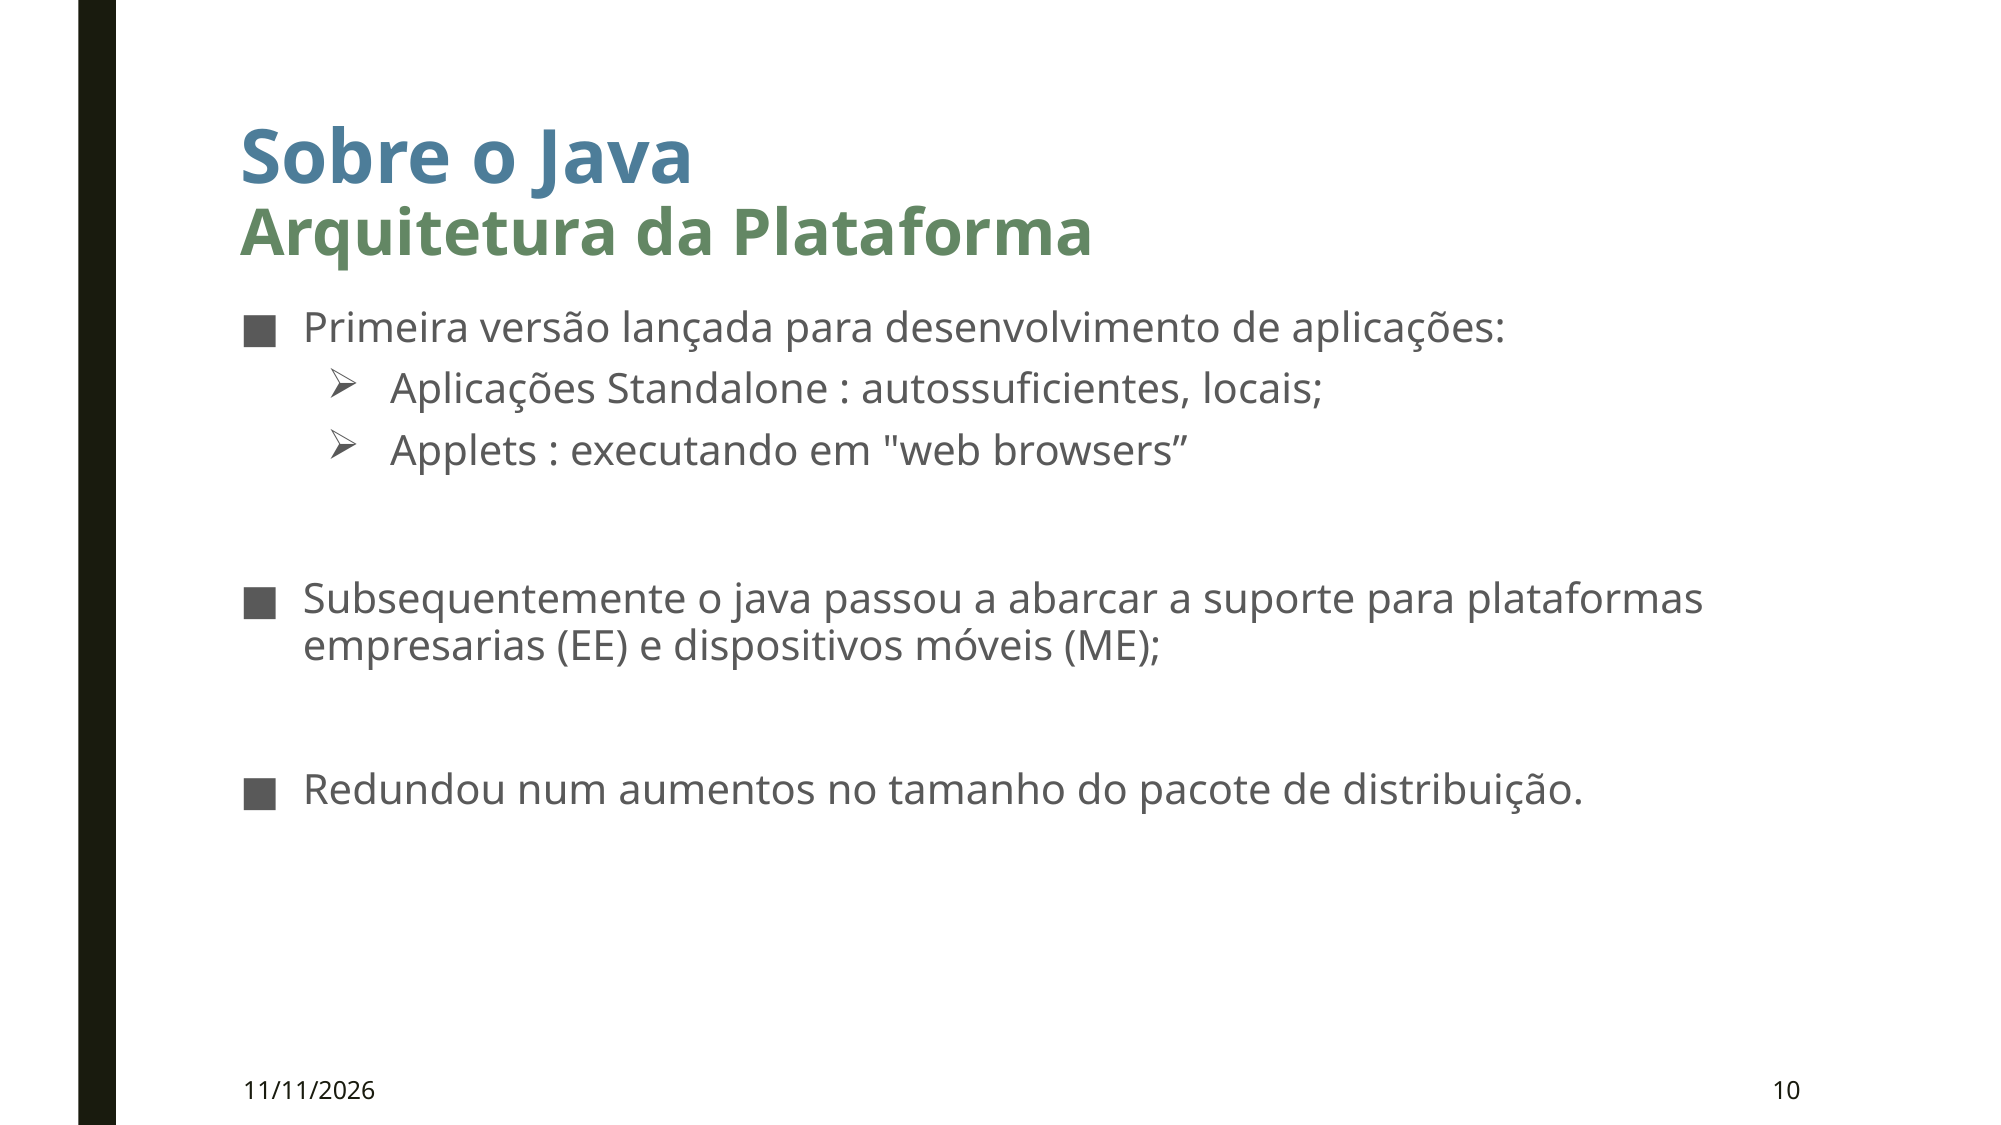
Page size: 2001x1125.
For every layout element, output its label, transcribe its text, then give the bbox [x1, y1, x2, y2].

title Sobre o Java Arquitetura da Plataforma [225, 112, 1800, 297]
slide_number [228, 1058, 426, 1125]
slide_number 10 [1553, 1058, 1816, 1125]
list Primeira versão lançada para desenvolvimento de aplicações: Aplicações Standalone : autossuficientes, locais; Applets : executando em "web browsers” Subsequentemente o java passou a abarcar a suporte para plataformas empresarias (EE) e dispositivos móveis (ME); Redundou num aumentos no tamanho do pacote de distribuição. [225, 297, 1800, 963]
